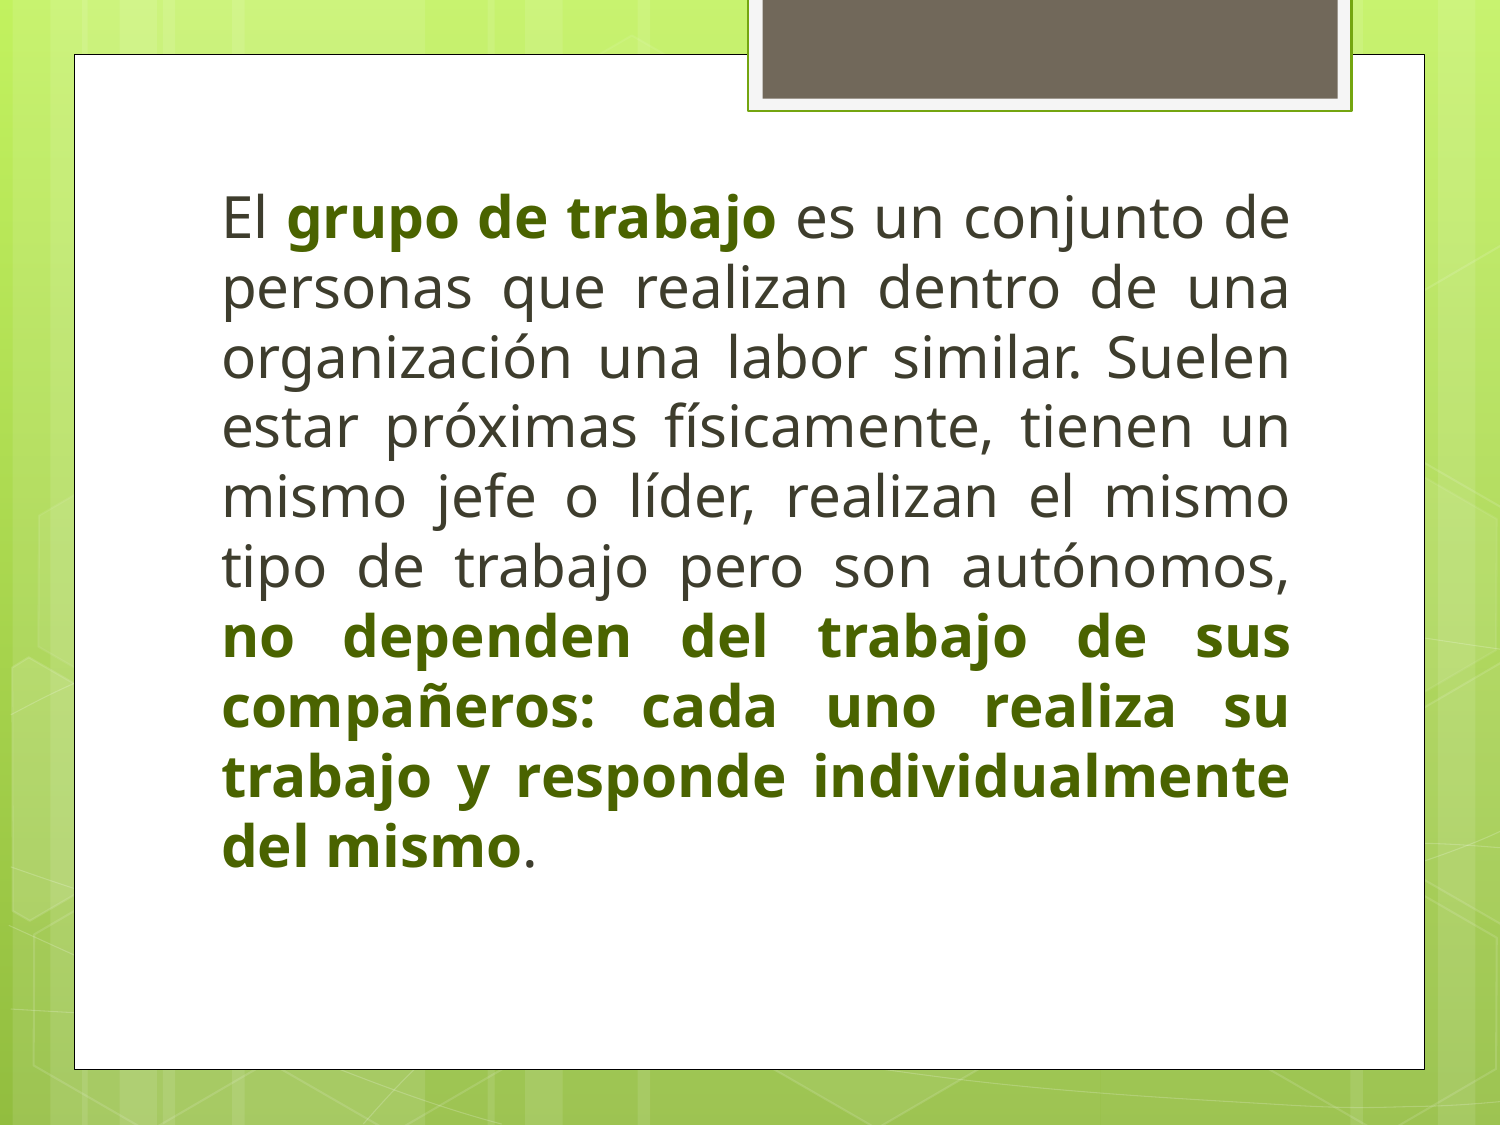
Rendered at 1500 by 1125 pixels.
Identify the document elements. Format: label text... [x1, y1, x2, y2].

list El grupo de trabajo es un conjunto de personas que realizan dentro de una organización una labor similar. Suelen estar próximas físicamente, tienen un mismo jefe o líder, realizan el mismo tipo de trabajo pero son autónomos, no dependen del trabajo de sus compañeros: cada uno realiza su trabajo y responde individualmente del mismo. [194, 172, 1307, 981]
